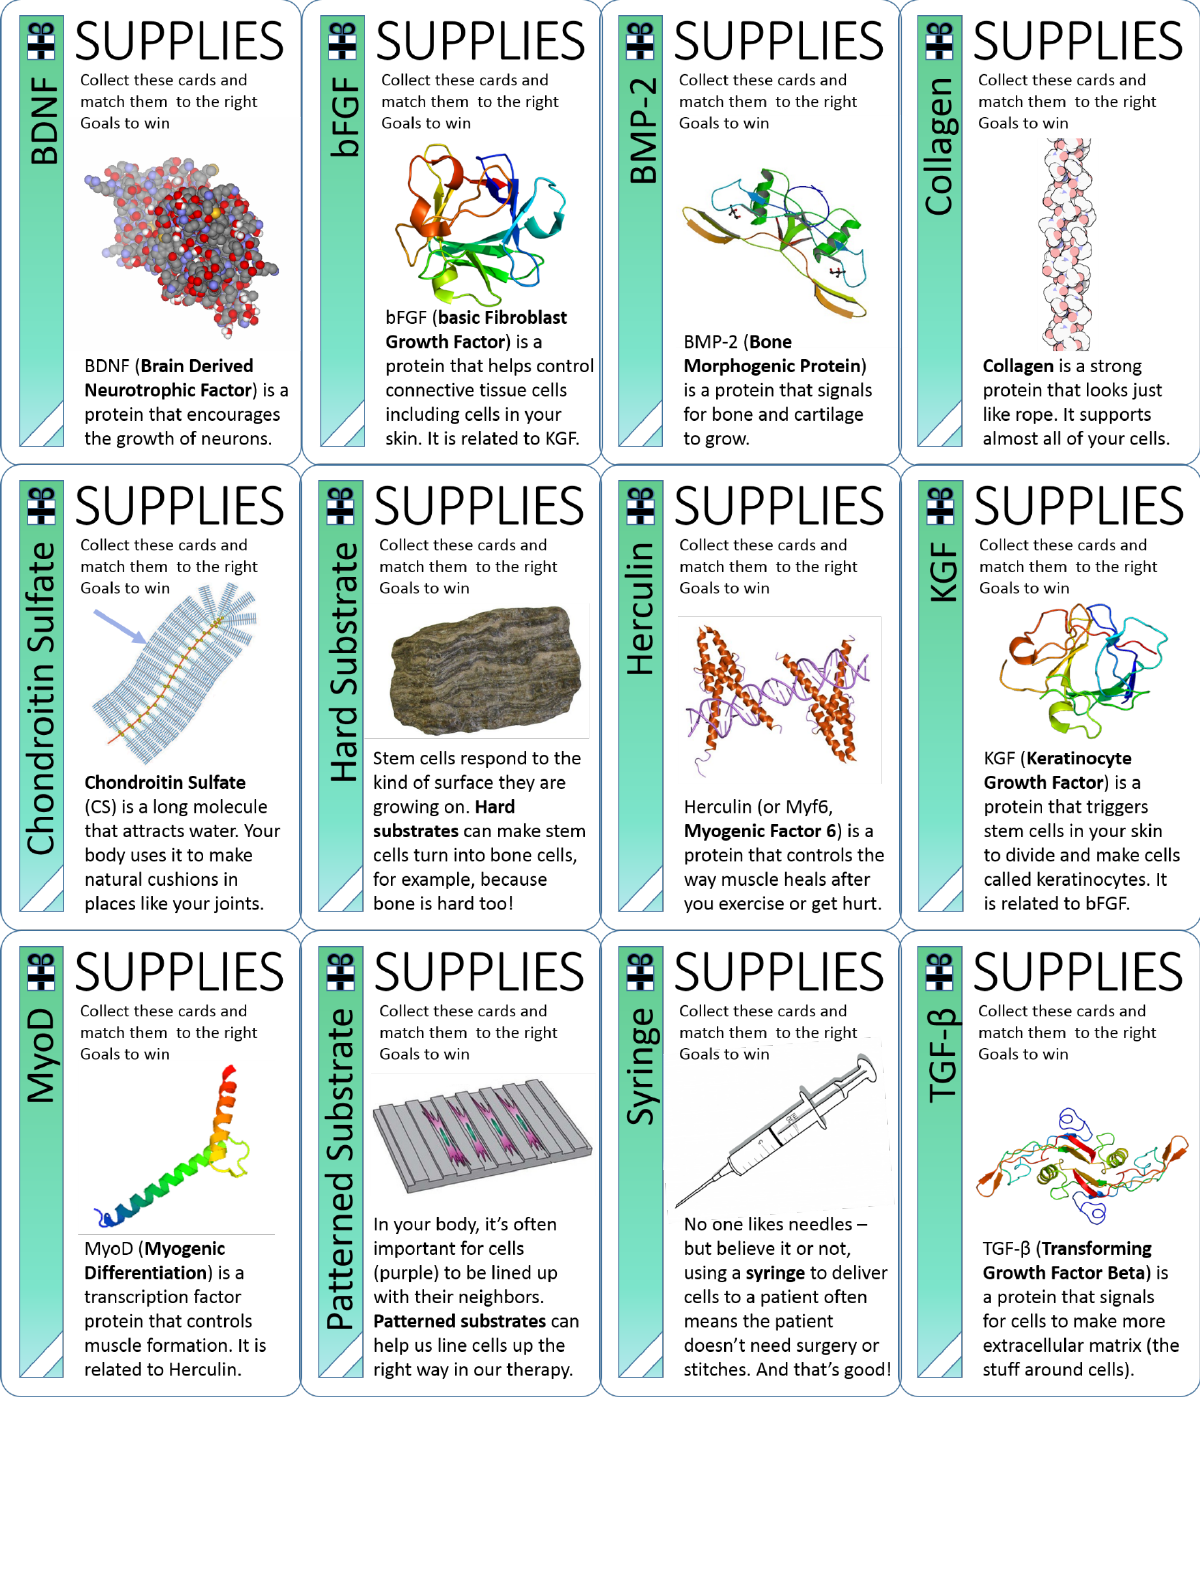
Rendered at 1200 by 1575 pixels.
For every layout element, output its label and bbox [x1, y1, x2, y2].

picture [0, 0, 1200, 1397]
